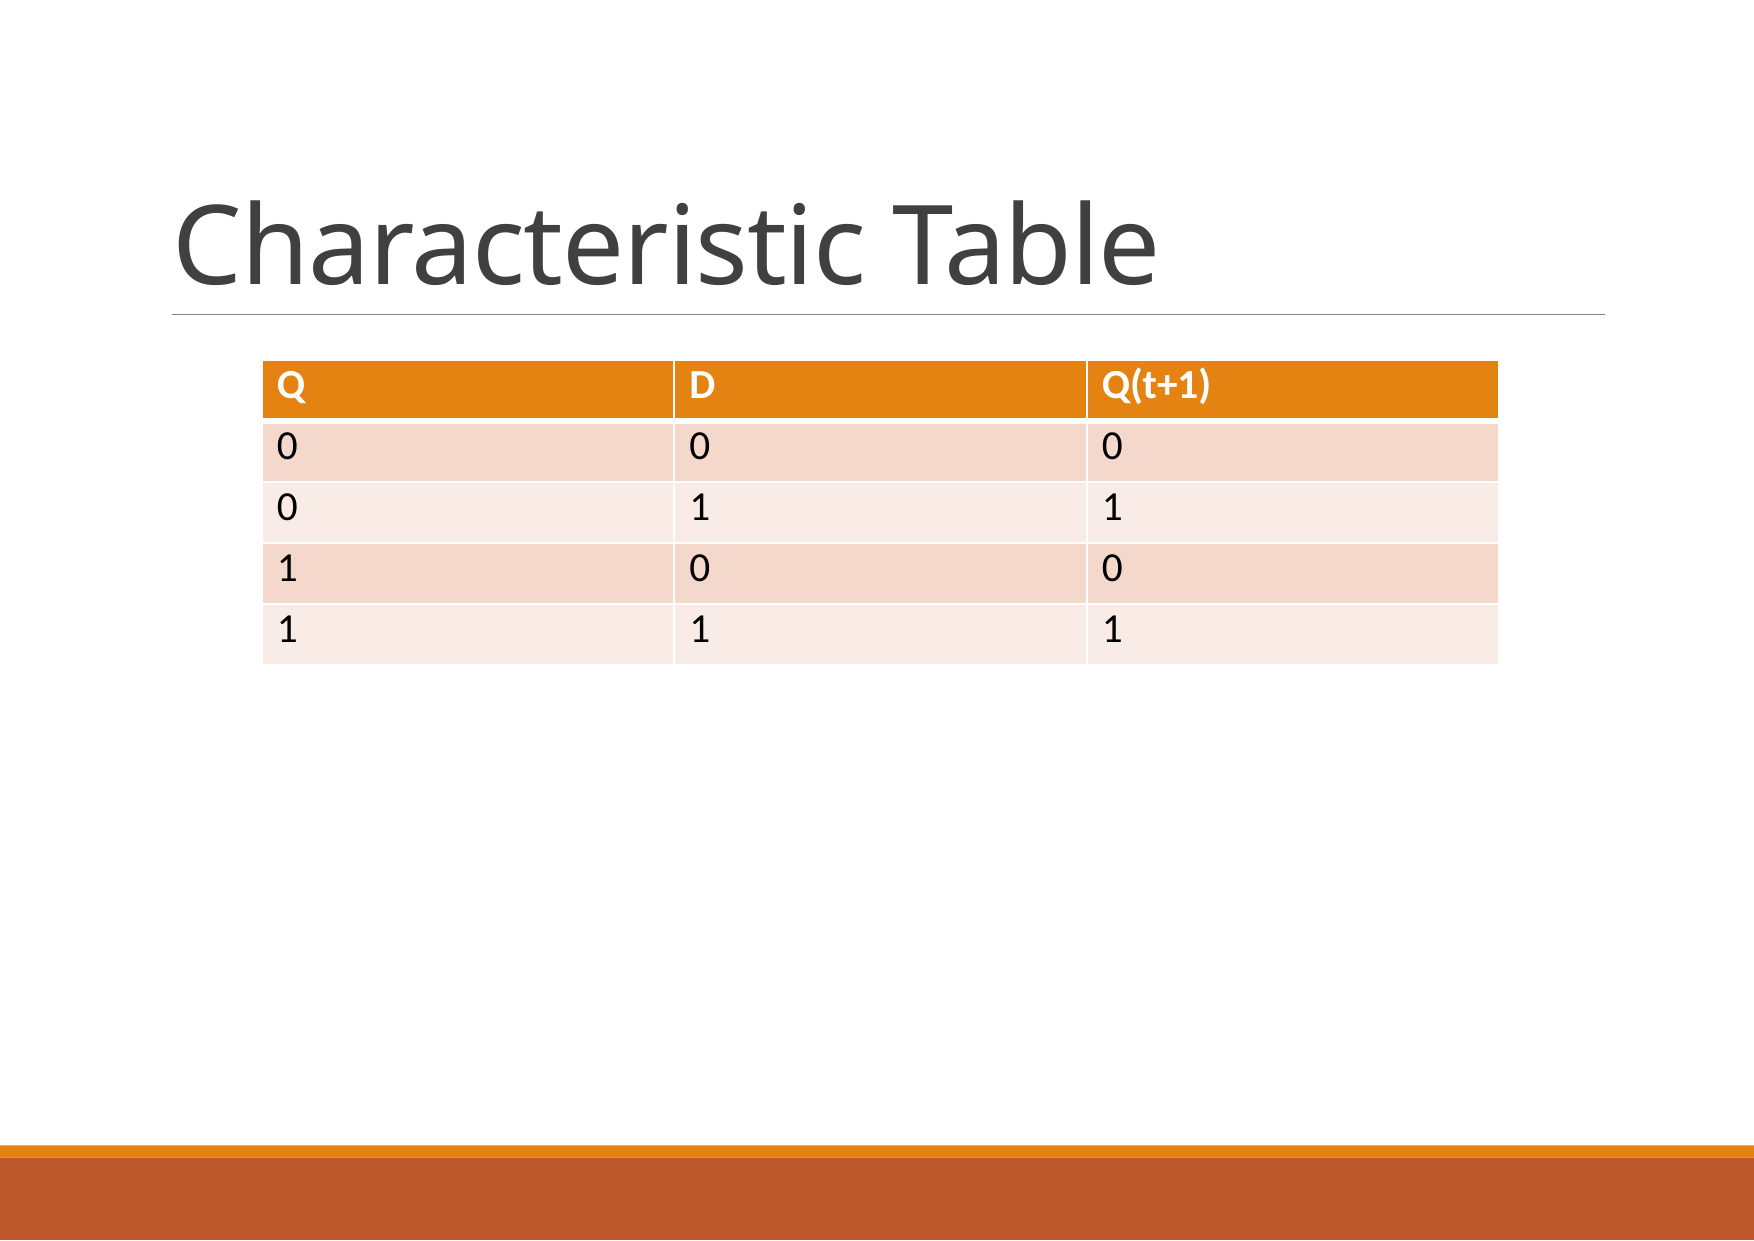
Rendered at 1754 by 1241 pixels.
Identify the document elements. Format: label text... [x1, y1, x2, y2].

table_cell 1 [1088, 605, 1498, 664]
table_header Q(t+1) [1088, 361, 1498, 418]
table_cell 0 [675, 424, 1086, 481]
table_cell 0 [1088, 424, 1498, 481]
table_cell 1 [263, 605, 673, 664]
table_cell 0 [263, 483, 673, 542]
table_cell 0 [263, 424, 673, 481]
table_cell 1 [675, 483, 1086, 542]
table_cell 0 [1088, 544, 1498, 603]
table_cell 1 [675, 605, 1086, 664]
title Characteristic Table [157, 51, 1605, 315]
table_header D [675, 361, 1086, 418]
table_cell 1 [1088, 483, 1498, 542]
table_header Q [263, 361, 673, 418]
table_cell 1 [263, 544, 673, 603]
table_cell 0 [675, 544, 1086, 603]
